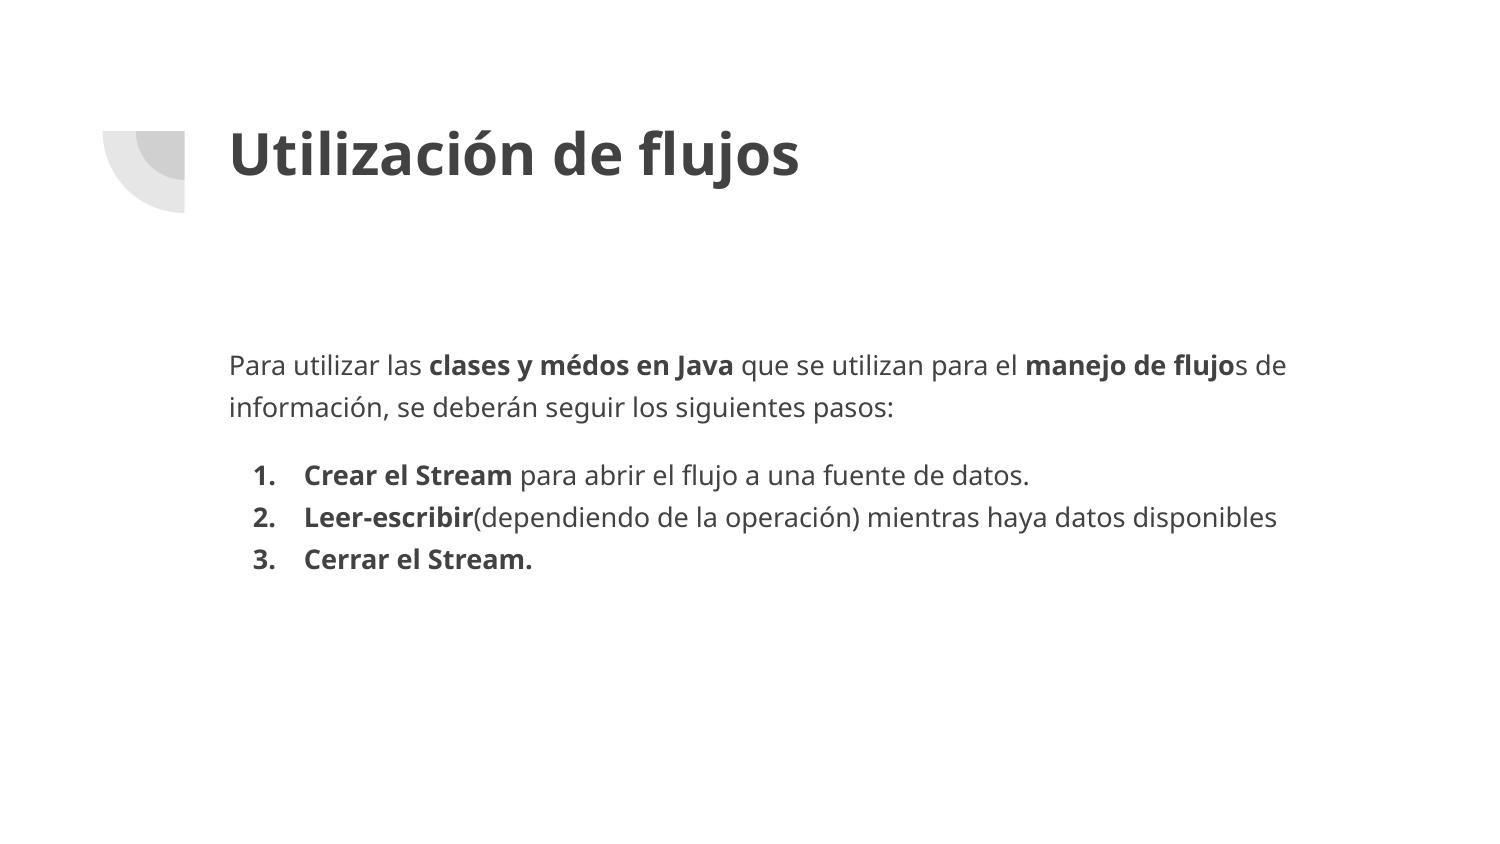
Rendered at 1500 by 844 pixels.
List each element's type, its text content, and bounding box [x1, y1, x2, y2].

title Utilización de flujos [213, 98, 1368, 263]
list Para utilizar las clases y médos en Java que se utilizan para el manejo de flujos de información, se deberán seguir los siguientes pasos: Crear el Stream para abrir el flujo a una fuente de datos. Leer-escribir(dependiendo de la operación) mientras haya datos disponibles Cerrar el Stream. [213, 326, 1368, 744]
